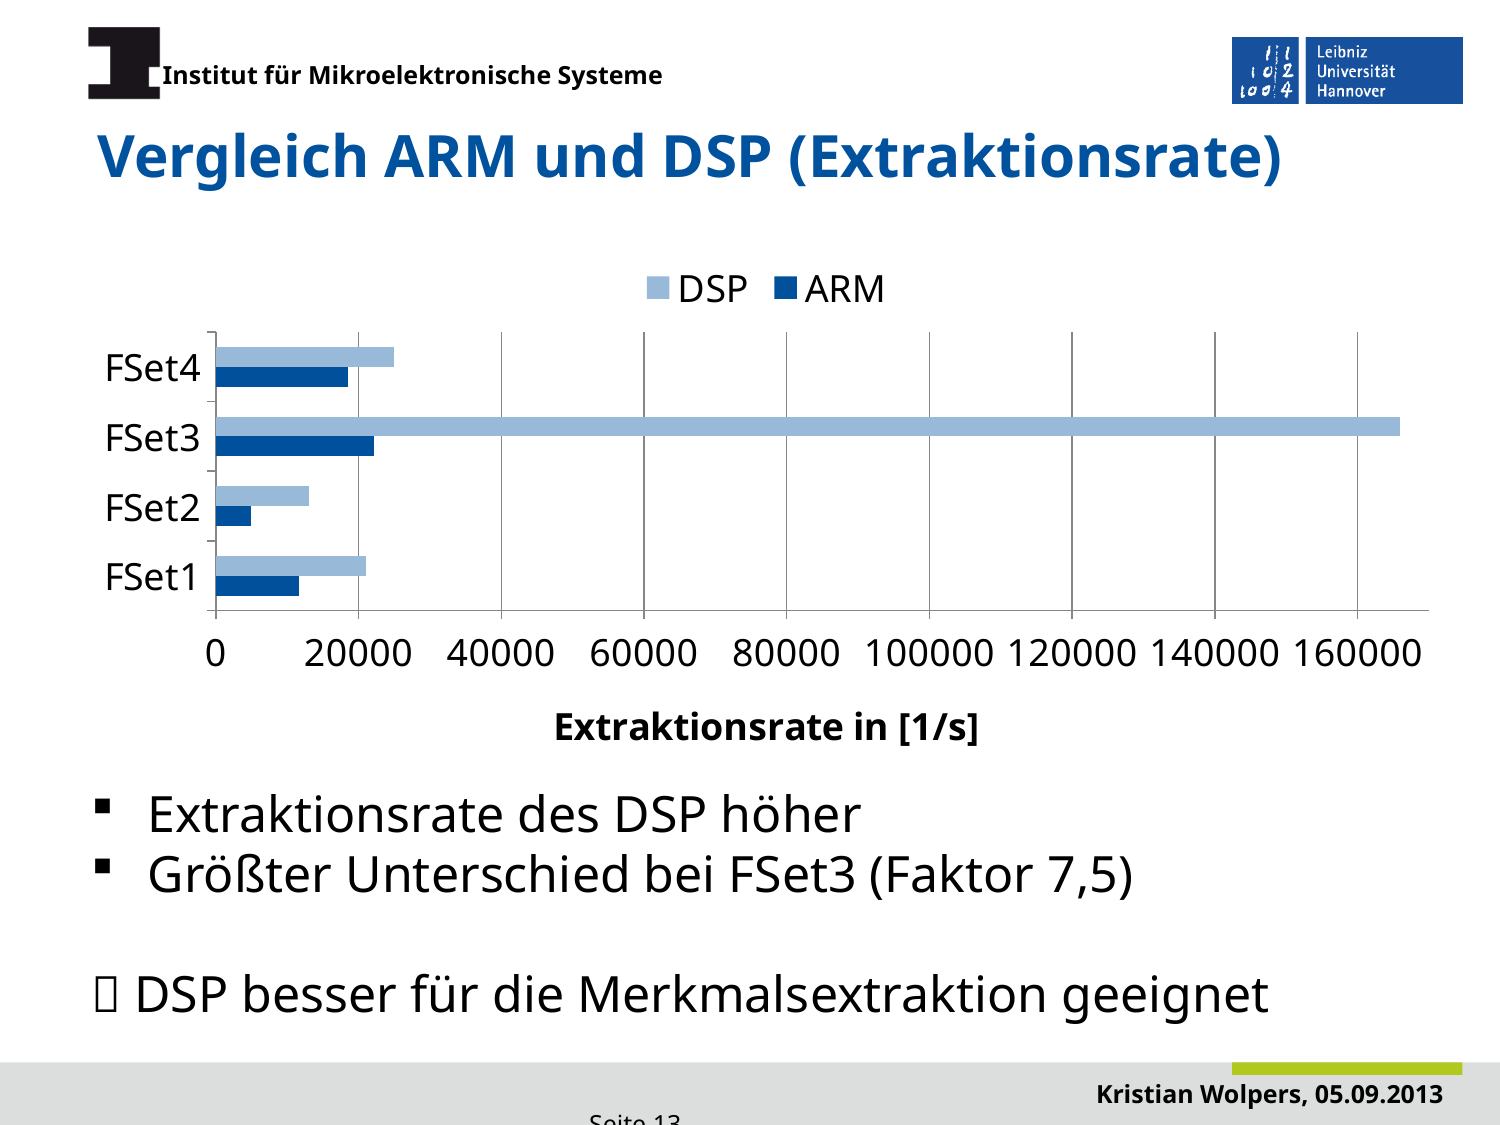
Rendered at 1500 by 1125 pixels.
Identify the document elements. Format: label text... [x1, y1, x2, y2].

text_box Extraktionsrate des DSP höher Größter Unterschied bei FSet3 (Faktor 7,5)  DSP besser für die Merkmalsextraktion geeignet [76, 794, 1412, 1090]
chart [76, 243, 1457, 788]
picture [85, 23, 163, 102]
picture [1232, 37, 1463, 104]
title Vergleich ARM und DSP (Extraktionsrate) [82, 125, 1463, 262]
